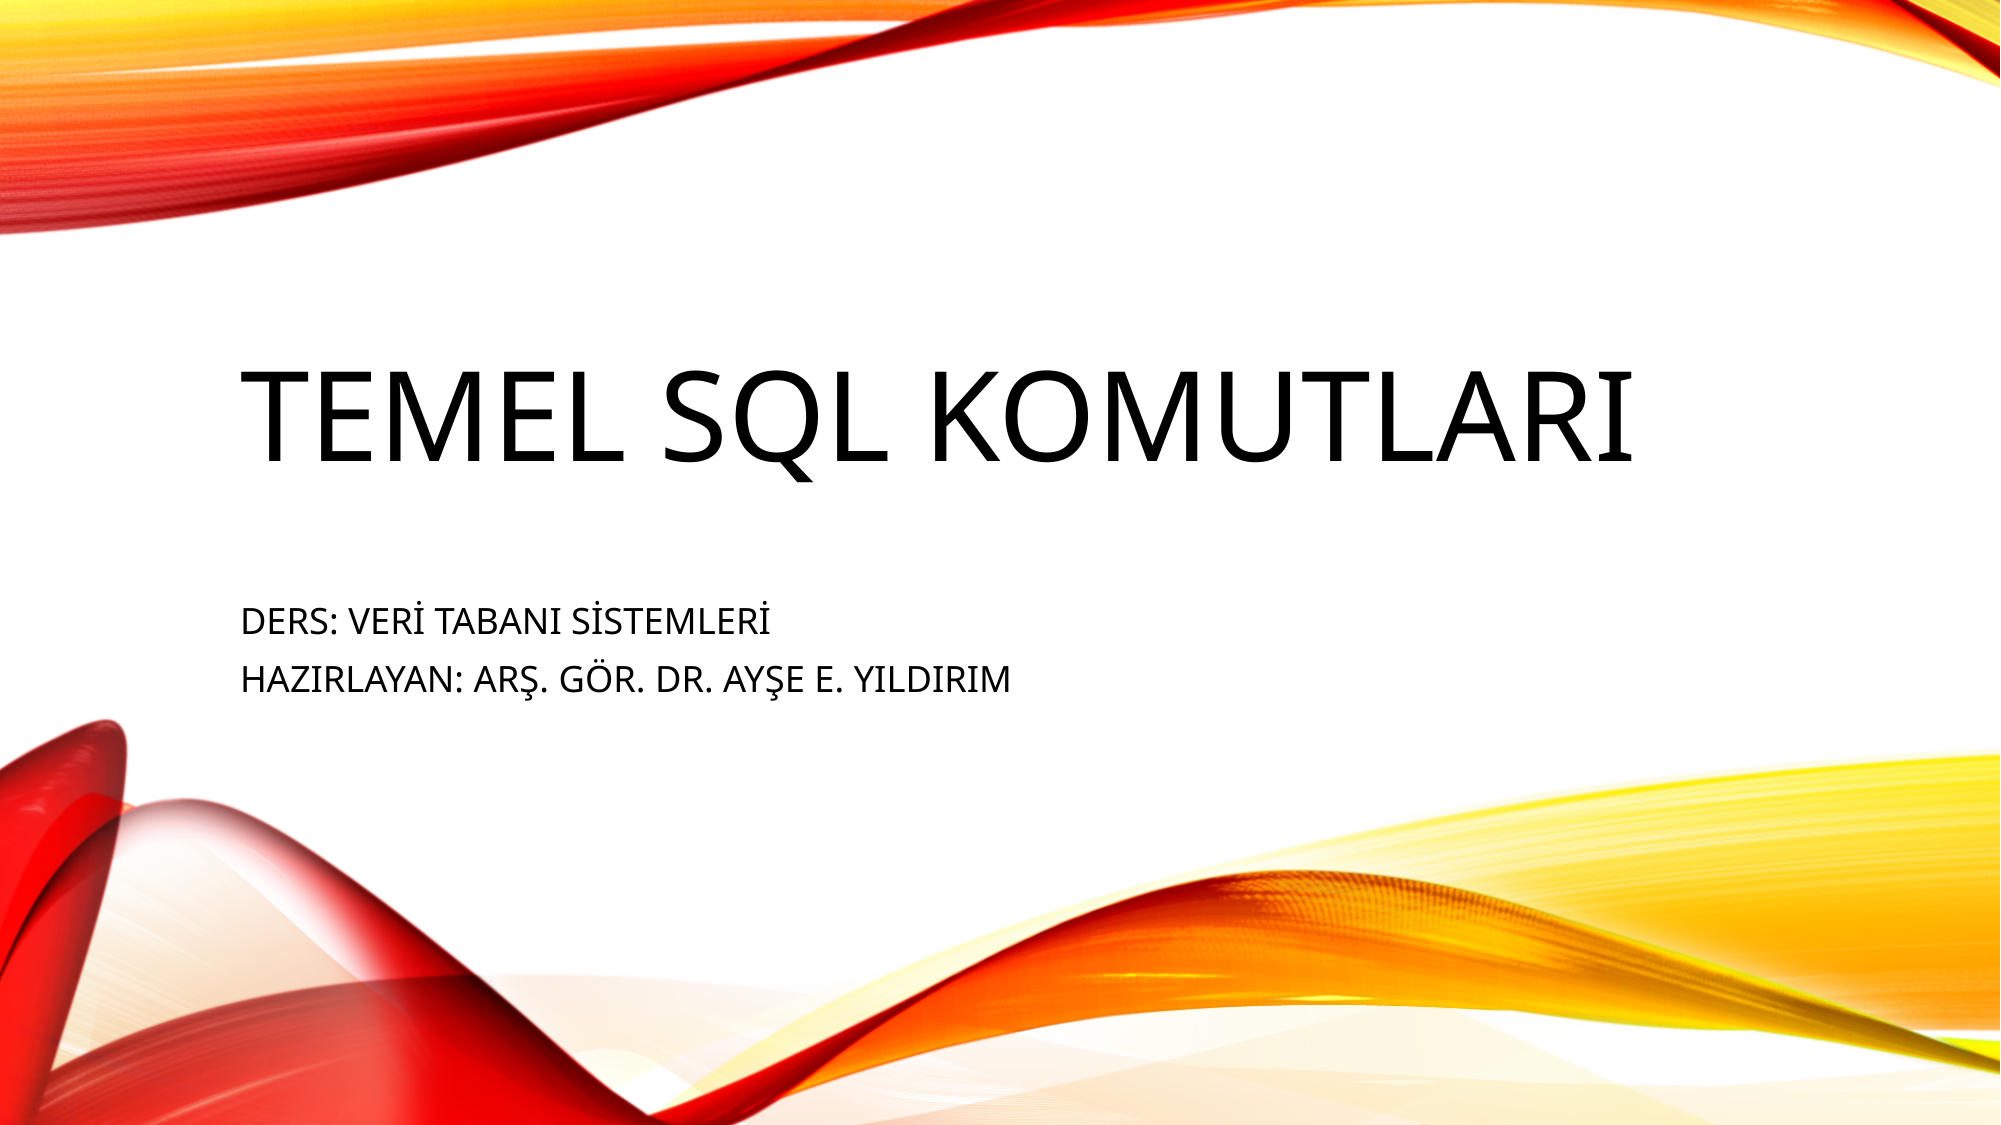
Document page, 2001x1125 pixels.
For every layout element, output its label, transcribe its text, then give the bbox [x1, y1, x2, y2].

picture [0, 0, 2000, 237]
title TEMEL SQL KOMUTLARI [225, 295, 1775, 496]
subtitle DERS: VERİ TABANI SİSTEMLERİ HAZIRLAYAN: ARŞ. GÖR. DR. AYŞE E. YILDIRIM [225, 595, 1775, 709]
picture [0, 717, 2000, 1125]
